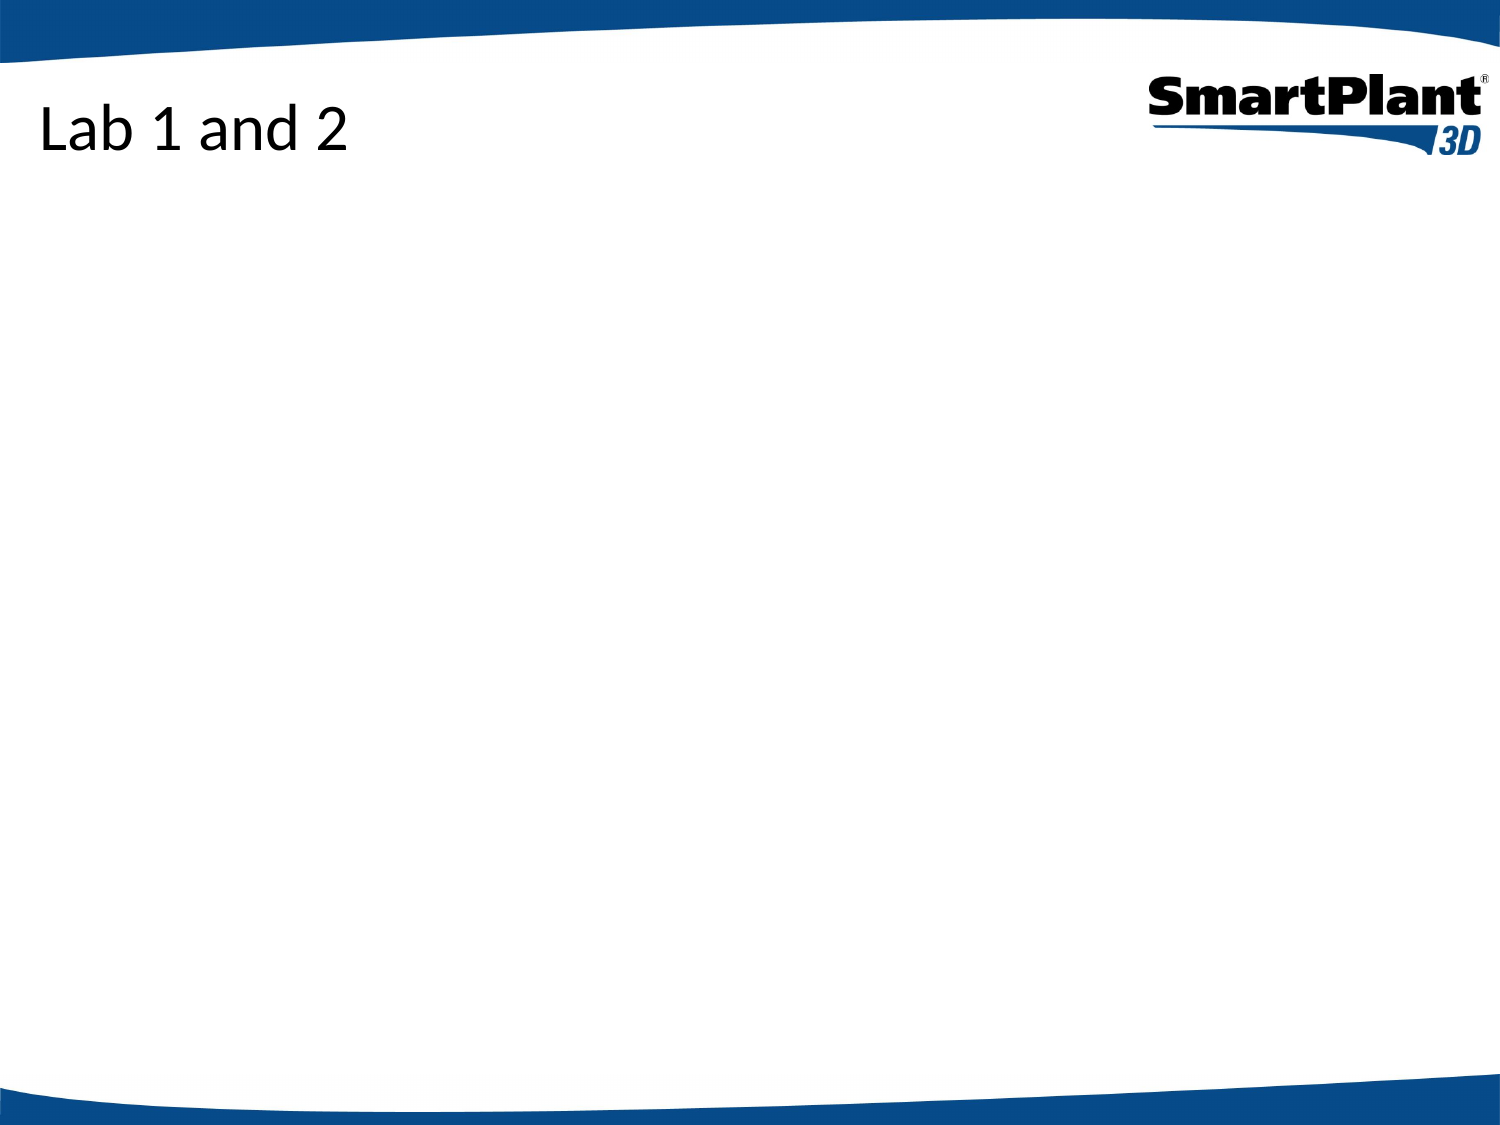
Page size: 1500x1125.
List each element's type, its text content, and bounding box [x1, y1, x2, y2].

picture [0, 1074, 1500, 1125]
picture [1149, 74, 1489, 155]
picture [0, 0, 1500, 63]
title Lab 1 and 2 [24, 29, 1138, 218]
